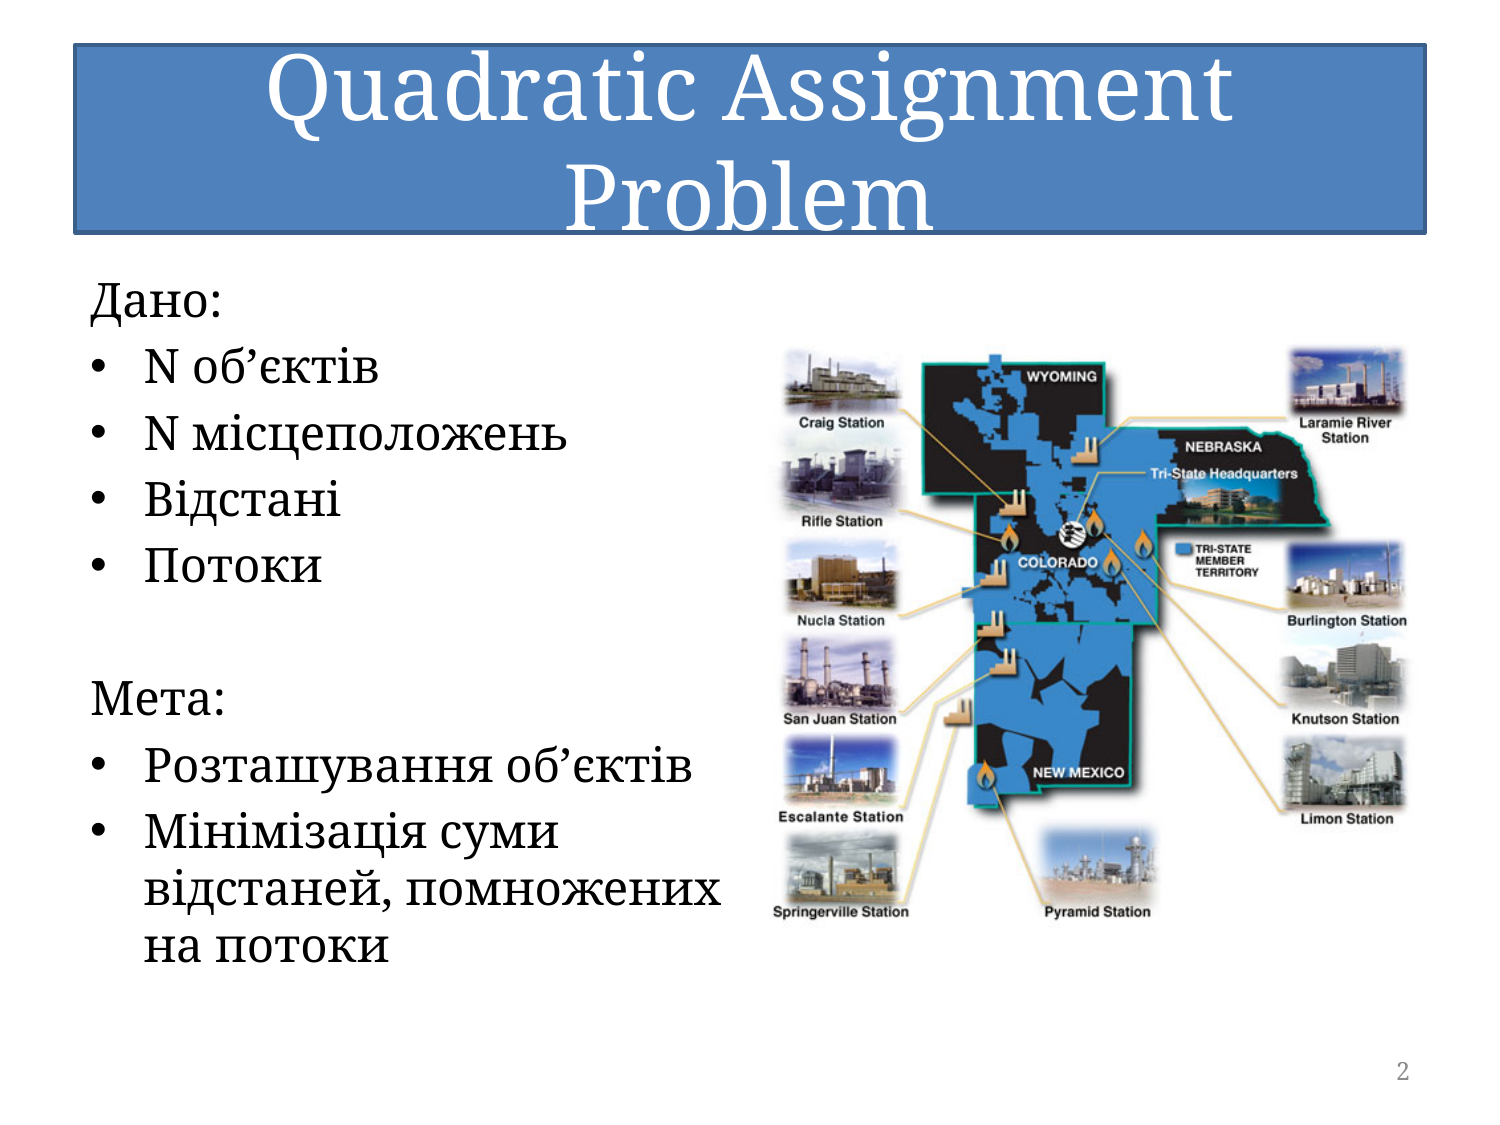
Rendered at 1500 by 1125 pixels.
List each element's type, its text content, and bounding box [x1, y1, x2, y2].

list Дано: N об’єктів N місцеположень Відстані Потоки Мета: Розташування об’єктів Мінімізація суми відстаней, помножених на потоки [75, 262, 738, 1005]
slide_number 2 [1074, 1042, 1425, 1103]
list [762, 333, 1426, 934]
title Quadratic Assignment Problem [73, 43, 1427, 235]
